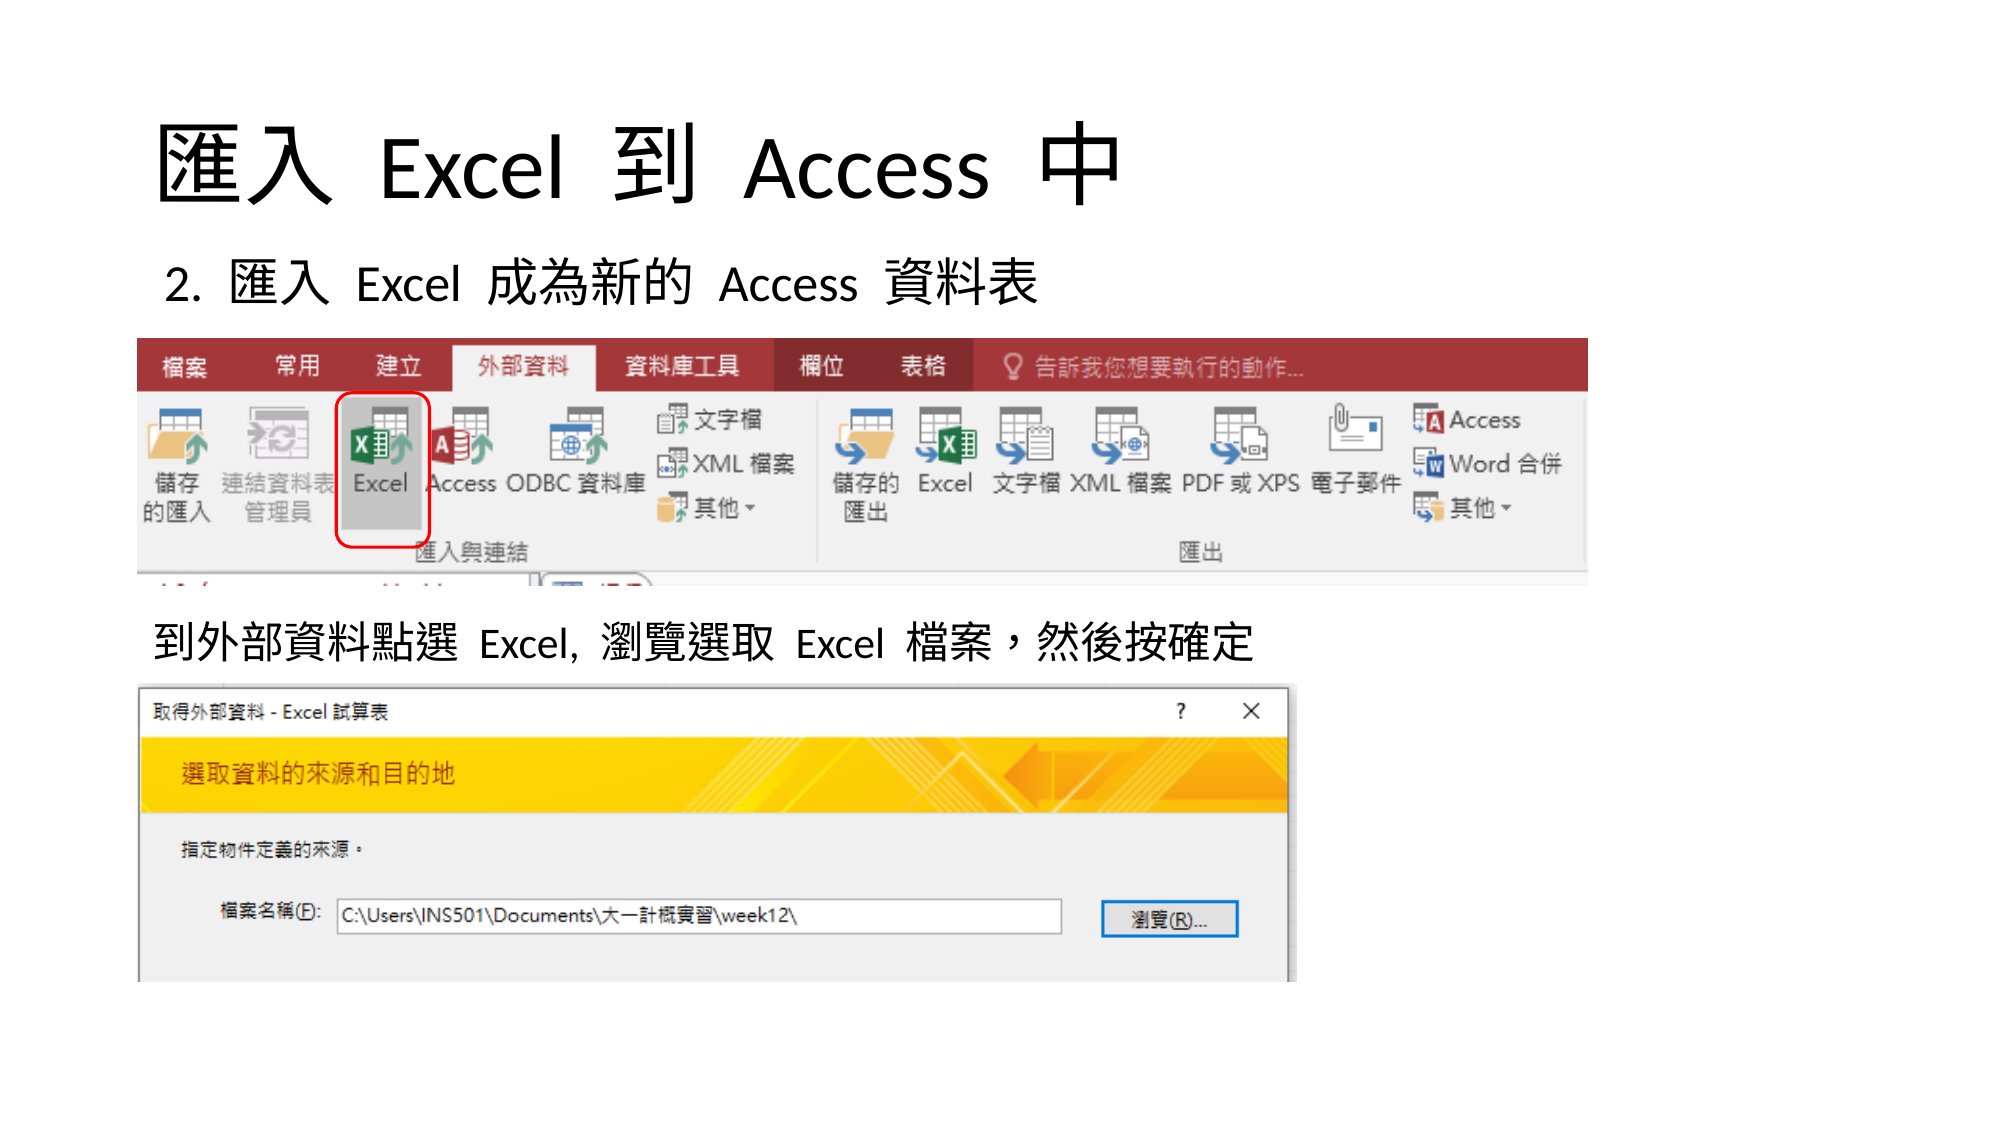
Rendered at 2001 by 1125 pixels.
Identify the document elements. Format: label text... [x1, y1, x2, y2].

picture [137, 683, 1297, 982]
picture [137, 338, 1588, 586]
title 匯入 Excel 到 Access 中 [137, 59, 1863, 249]
list 匯入 Excel 成為新的 Access 資料表 [137, 249, 1863, 599]
text_box 到外部資料點選 Excel, 瀏覽選取 Excel 檔案，然後按確定 [137, 599, 1863, 898]
